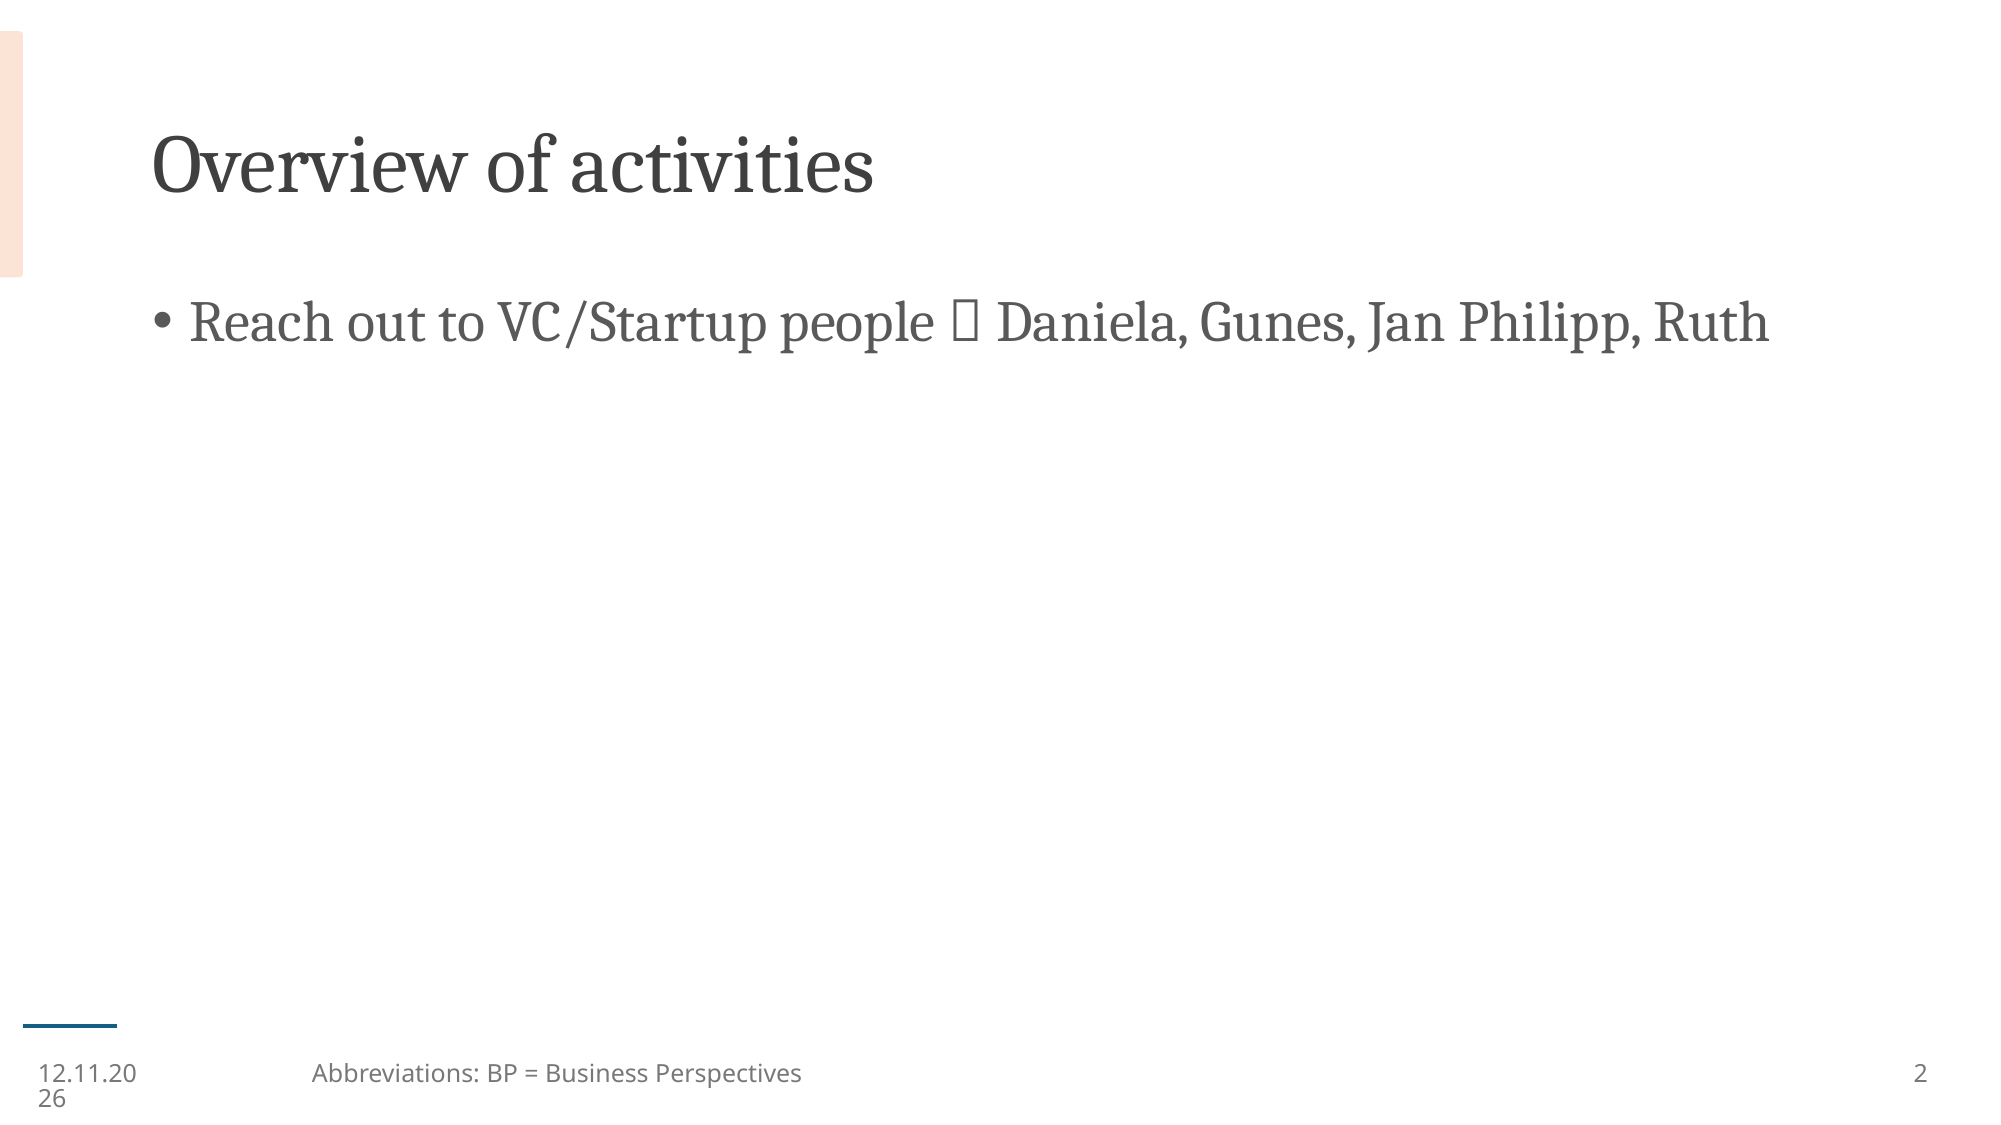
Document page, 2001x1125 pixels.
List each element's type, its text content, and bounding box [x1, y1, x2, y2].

footer Abbreviations: BP = Business Perspectives [296, 1044, 1787, 1104]
slide_number 2 [1862, 1044, 1980, 1104]
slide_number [22, 1044, 163, 1104]
list Reach out to VC/Startup people  Daniela, Gunes, Jan Philipp, Ruth [137, 283, 1863, 1014]
title Overview of activities [137, 36, 1863, 219]
